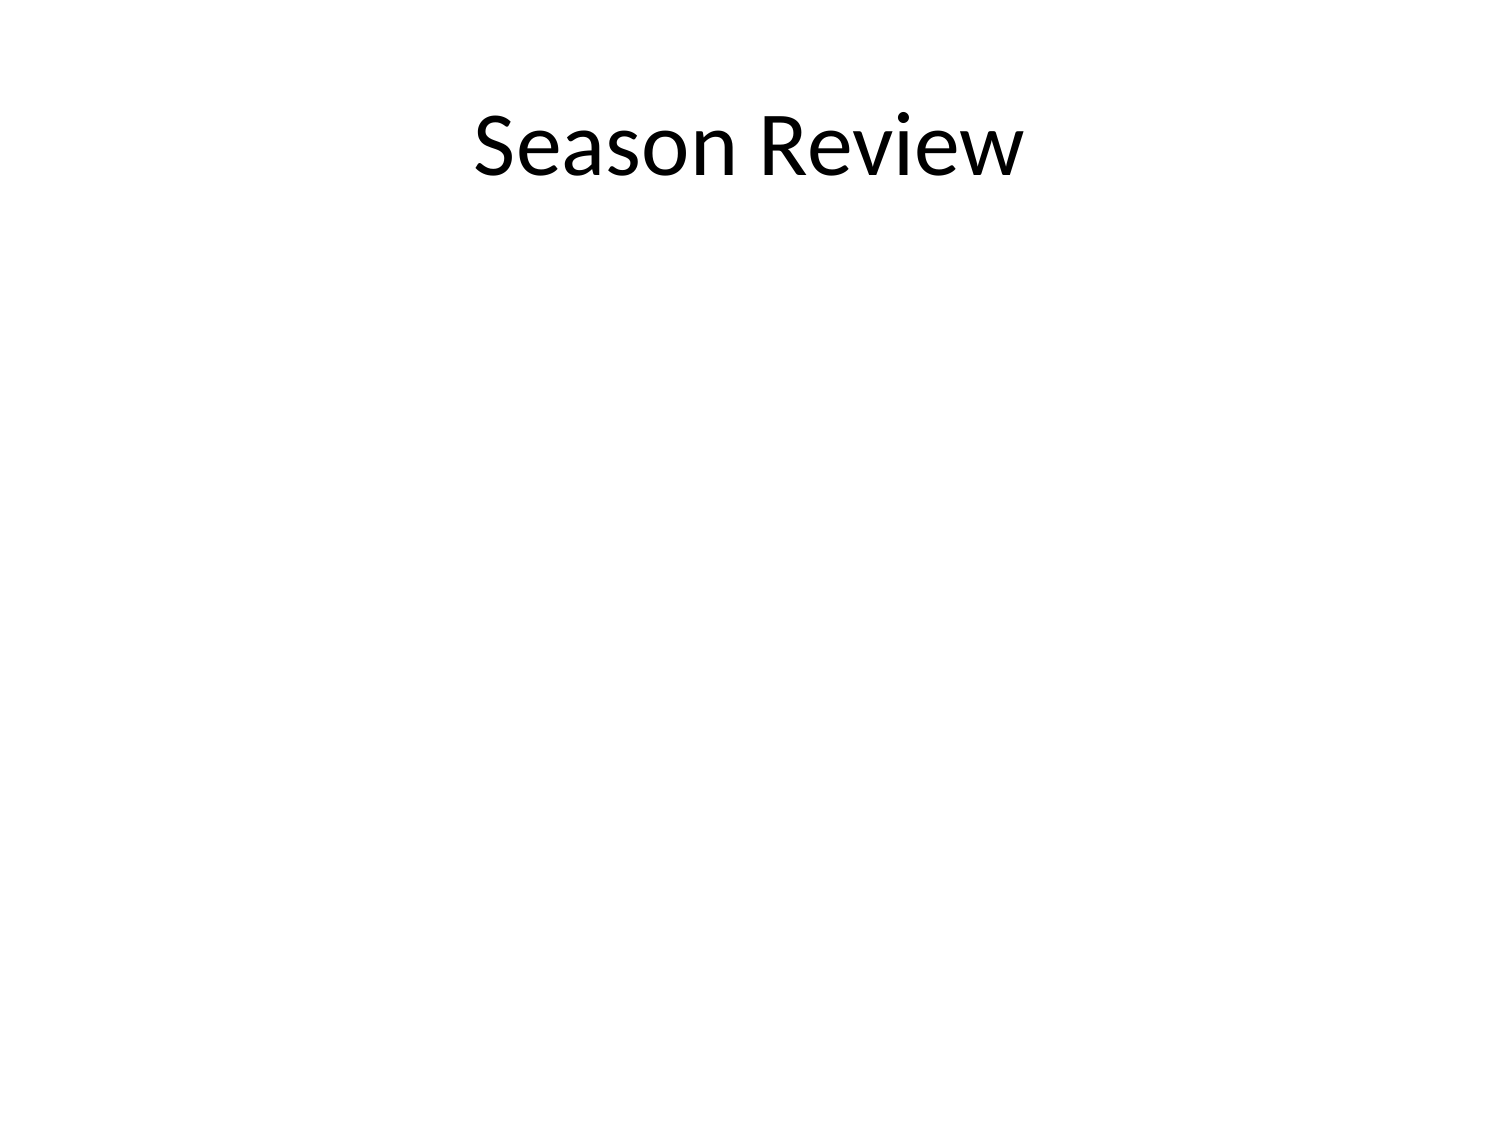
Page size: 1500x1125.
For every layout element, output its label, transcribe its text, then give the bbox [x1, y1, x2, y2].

title Season Review [75, 45, 1425, 233]
